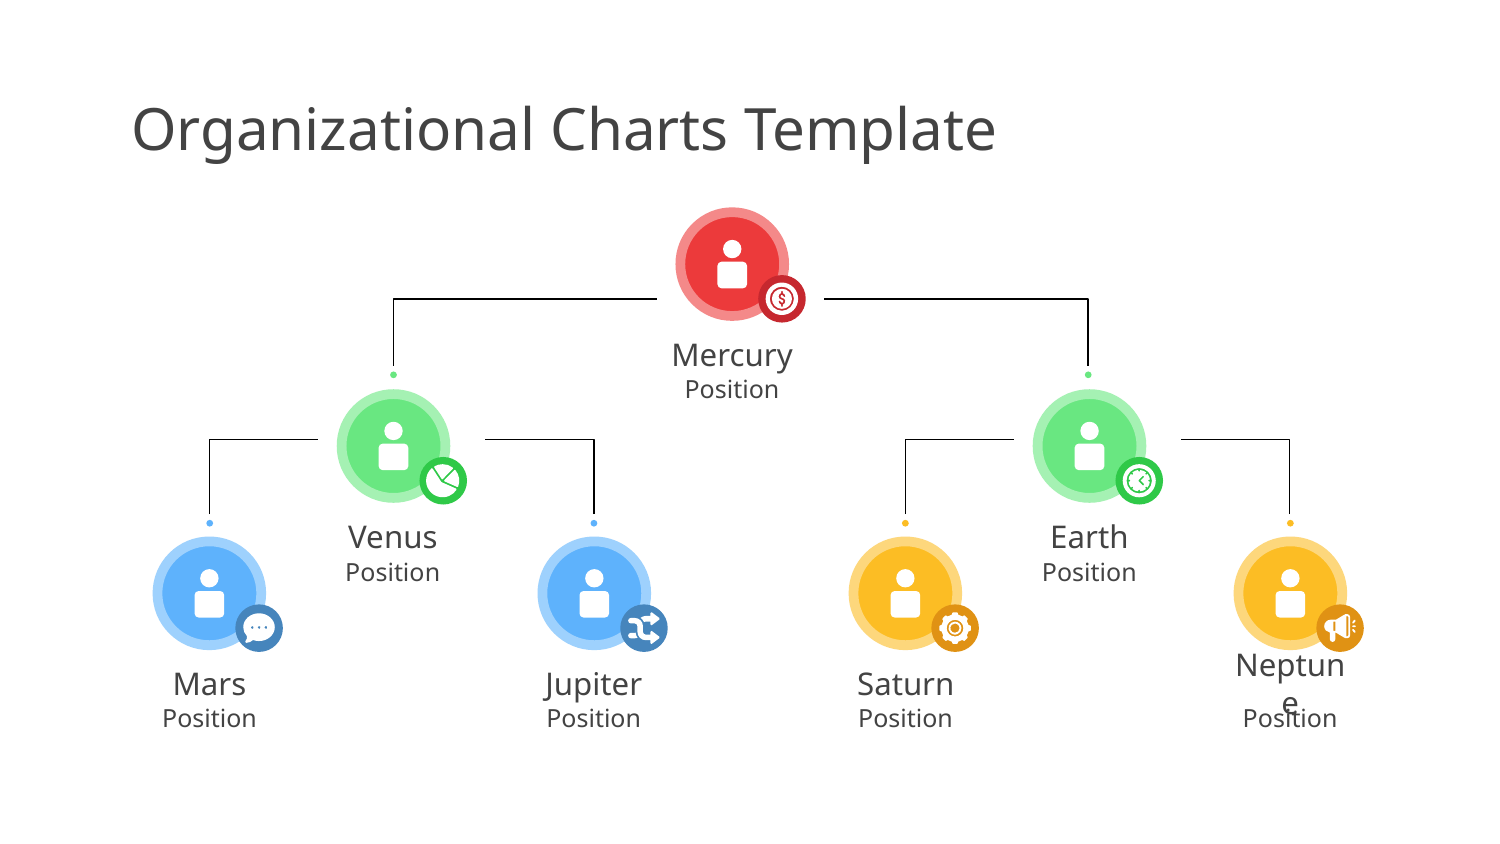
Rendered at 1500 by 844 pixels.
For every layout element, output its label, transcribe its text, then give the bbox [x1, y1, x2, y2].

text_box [631, 207, 833, 410]
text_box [1074, 421, 1105, 471]
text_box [579, 568, 610, 618]
title Organizational Charts Template [116, 88, 1384, 167]
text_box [194, 568, 225, 618]
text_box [425, 463, 461, 498]
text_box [1122, 463, 1157, 498]
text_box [1323, 613, 1357, 643]
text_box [131, 439, 319, 739]
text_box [1275, 568, 1306, 618]
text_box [378, 421, 409, 471]
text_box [890, 568, 921, 618]
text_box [485, 439, 673, 739]
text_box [627, 612, 661, 645]
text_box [939, 612, 972, 645]
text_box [314, 298, 658, 593]
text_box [823, 298, 1168, 593]
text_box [827, 439, 1015, 739]
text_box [1180, 439, 1369, 739]
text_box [717, 239, 748, 289]
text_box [765, 282, 799, 316]
